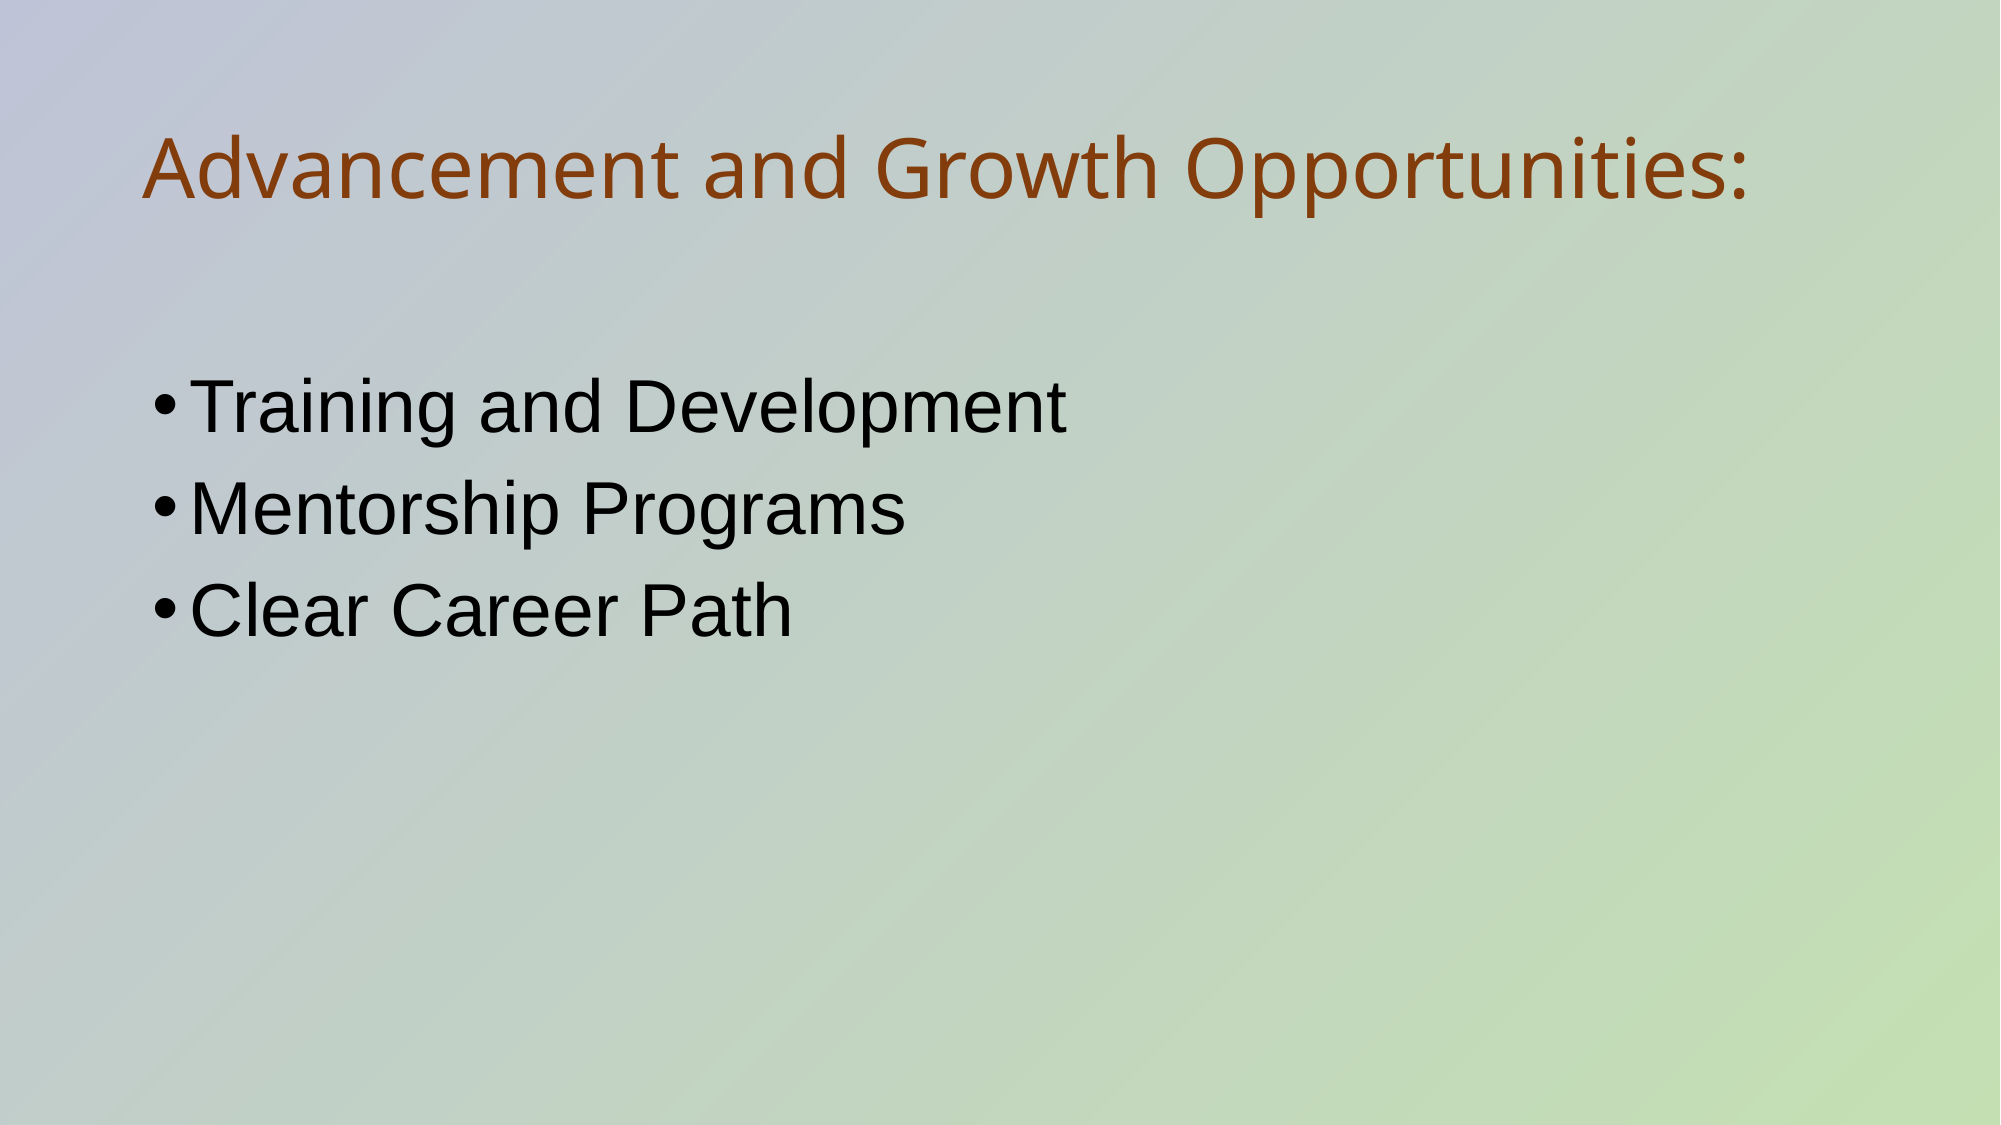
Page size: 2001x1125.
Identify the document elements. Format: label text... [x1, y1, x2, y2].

title Advancement and Growth Opportunities: [127, 24, 1853, 320]
list Training and Development Mentorship Programs Clear Career Path [137, 360, 1863, 1014]
